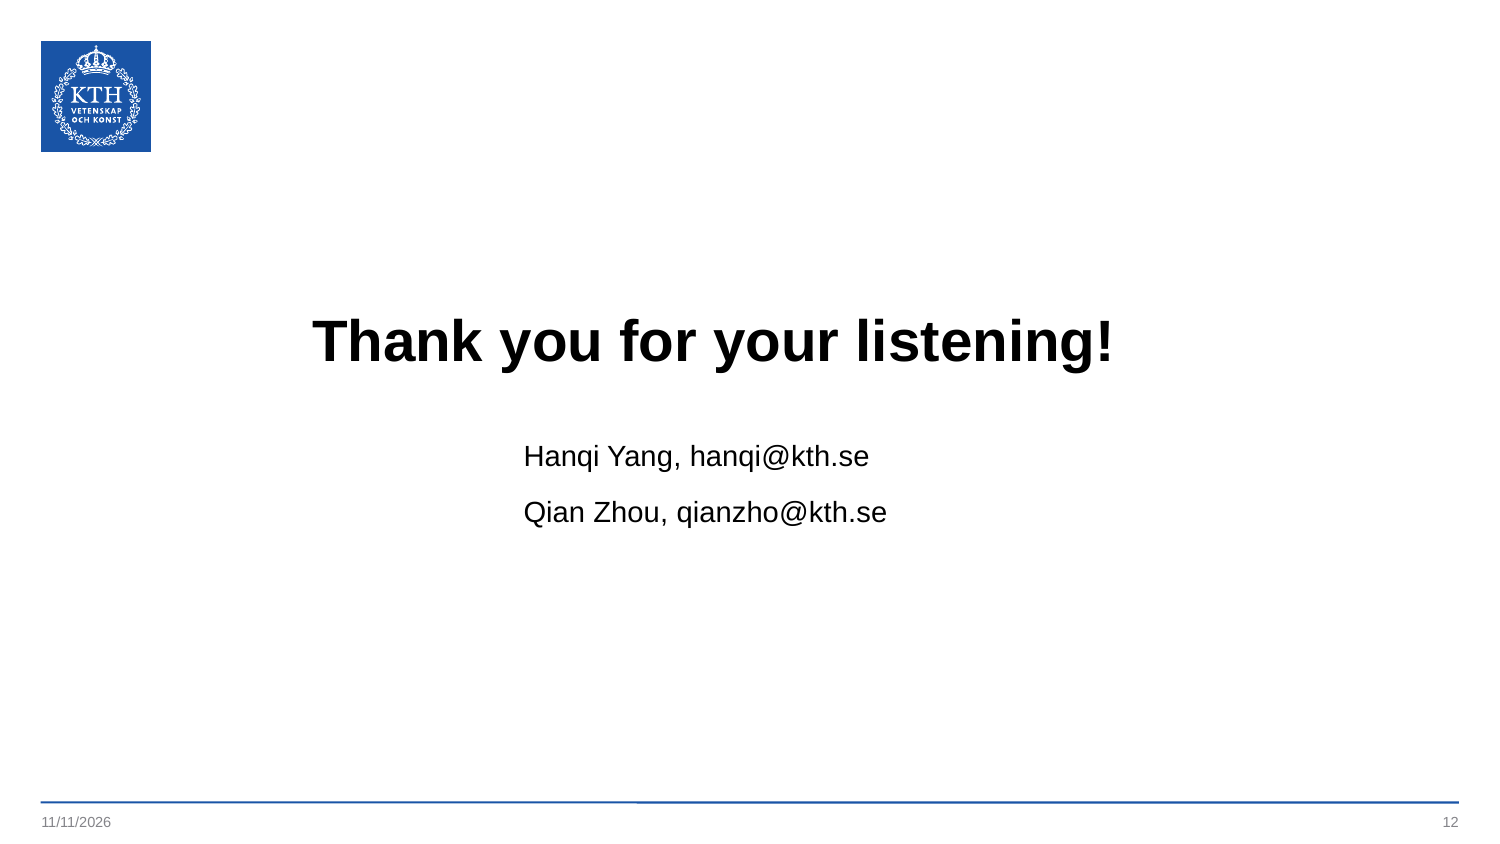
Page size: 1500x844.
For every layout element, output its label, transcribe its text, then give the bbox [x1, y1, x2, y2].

text_box [1121, 811, 1459, 831]
text_box Thank you for your listening! [146, 287, 1282, 398]
text_box [41, 811, 379, 831]
text_box Hanqi Yang, hanqi@kth.se Qian Zhou, qianzho@kth.se [508, 433, 919, 537]
